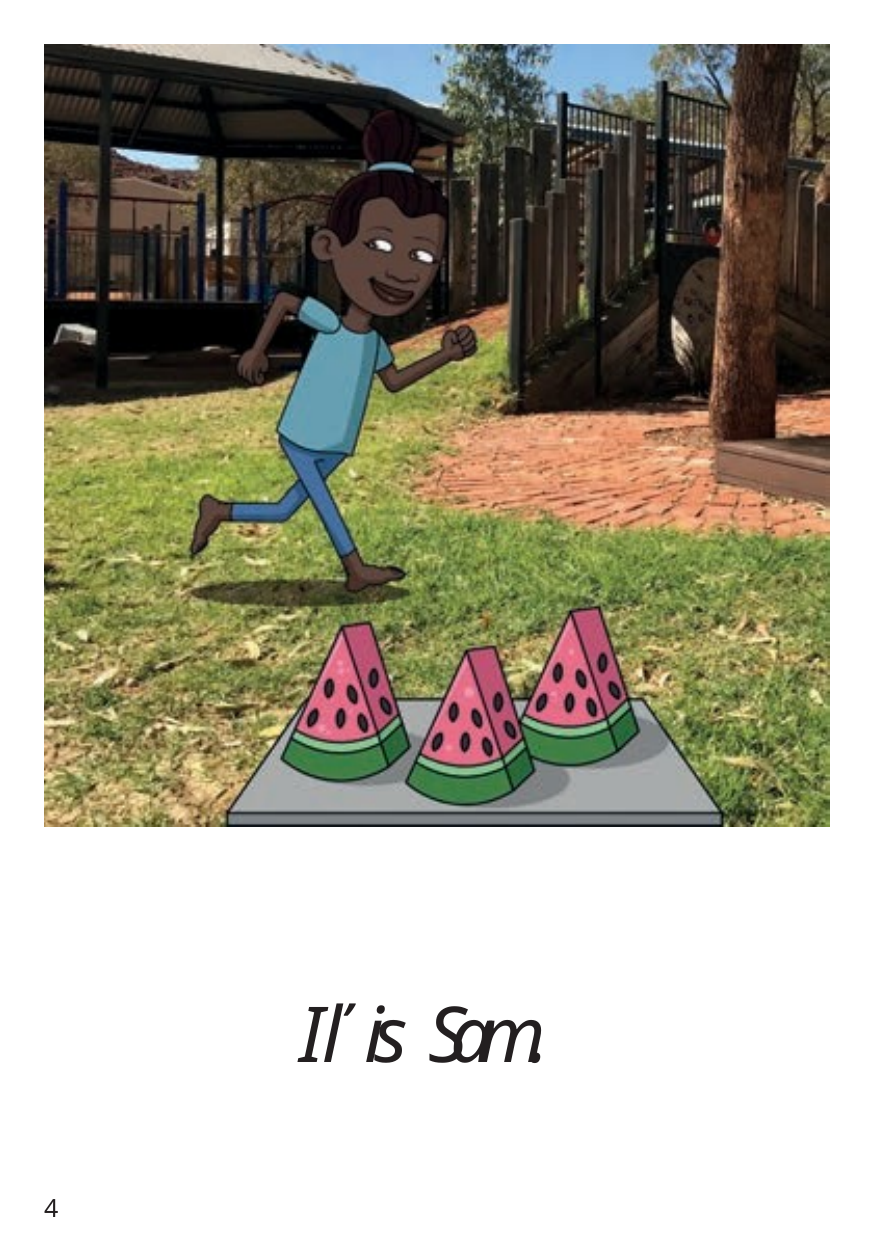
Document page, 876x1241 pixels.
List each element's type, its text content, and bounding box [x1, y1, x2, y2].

text_box 4 [42, 1190, 61, 1223]
text_box Iľ is Sam. [297, 982, 577, 1078]
picture [43, 43, 830, 827]
